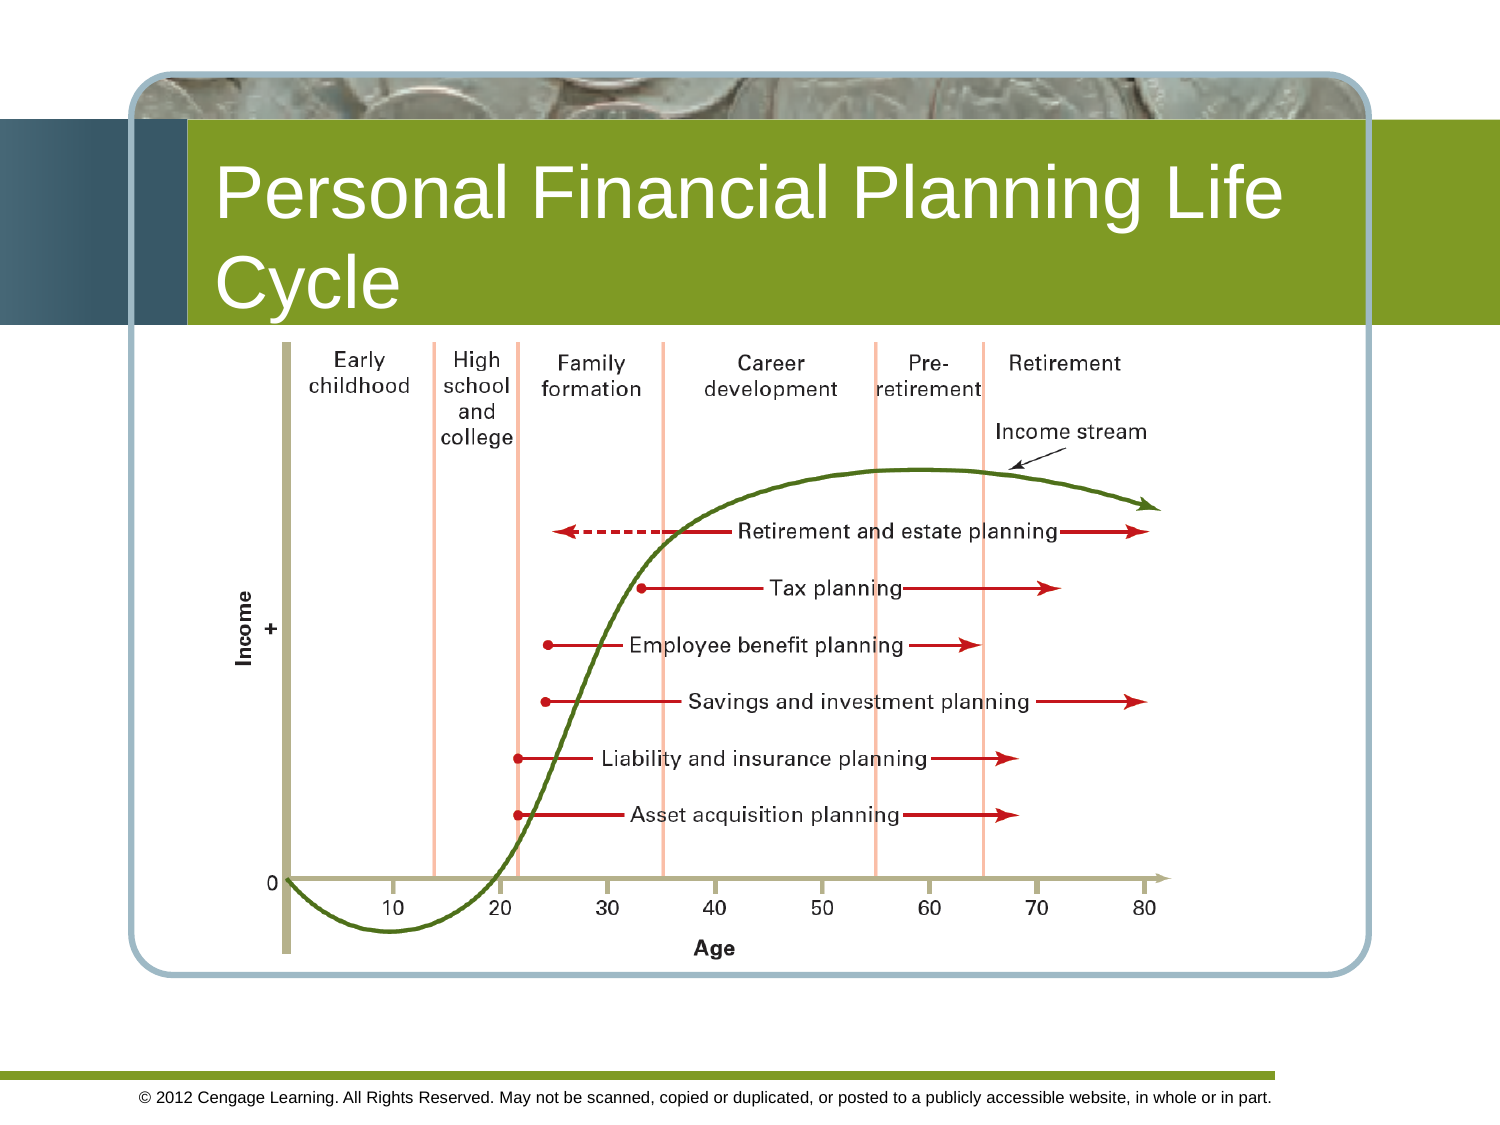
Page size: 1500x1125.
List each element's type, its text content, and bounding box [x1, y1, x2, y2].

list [228, 342, 1180, 965]
title Personal Financial Planning Life Cycle [199, 131, 1337, 336]
picture [135, 78, 1365, 120]
picture [122, 62, 1386, 120]
